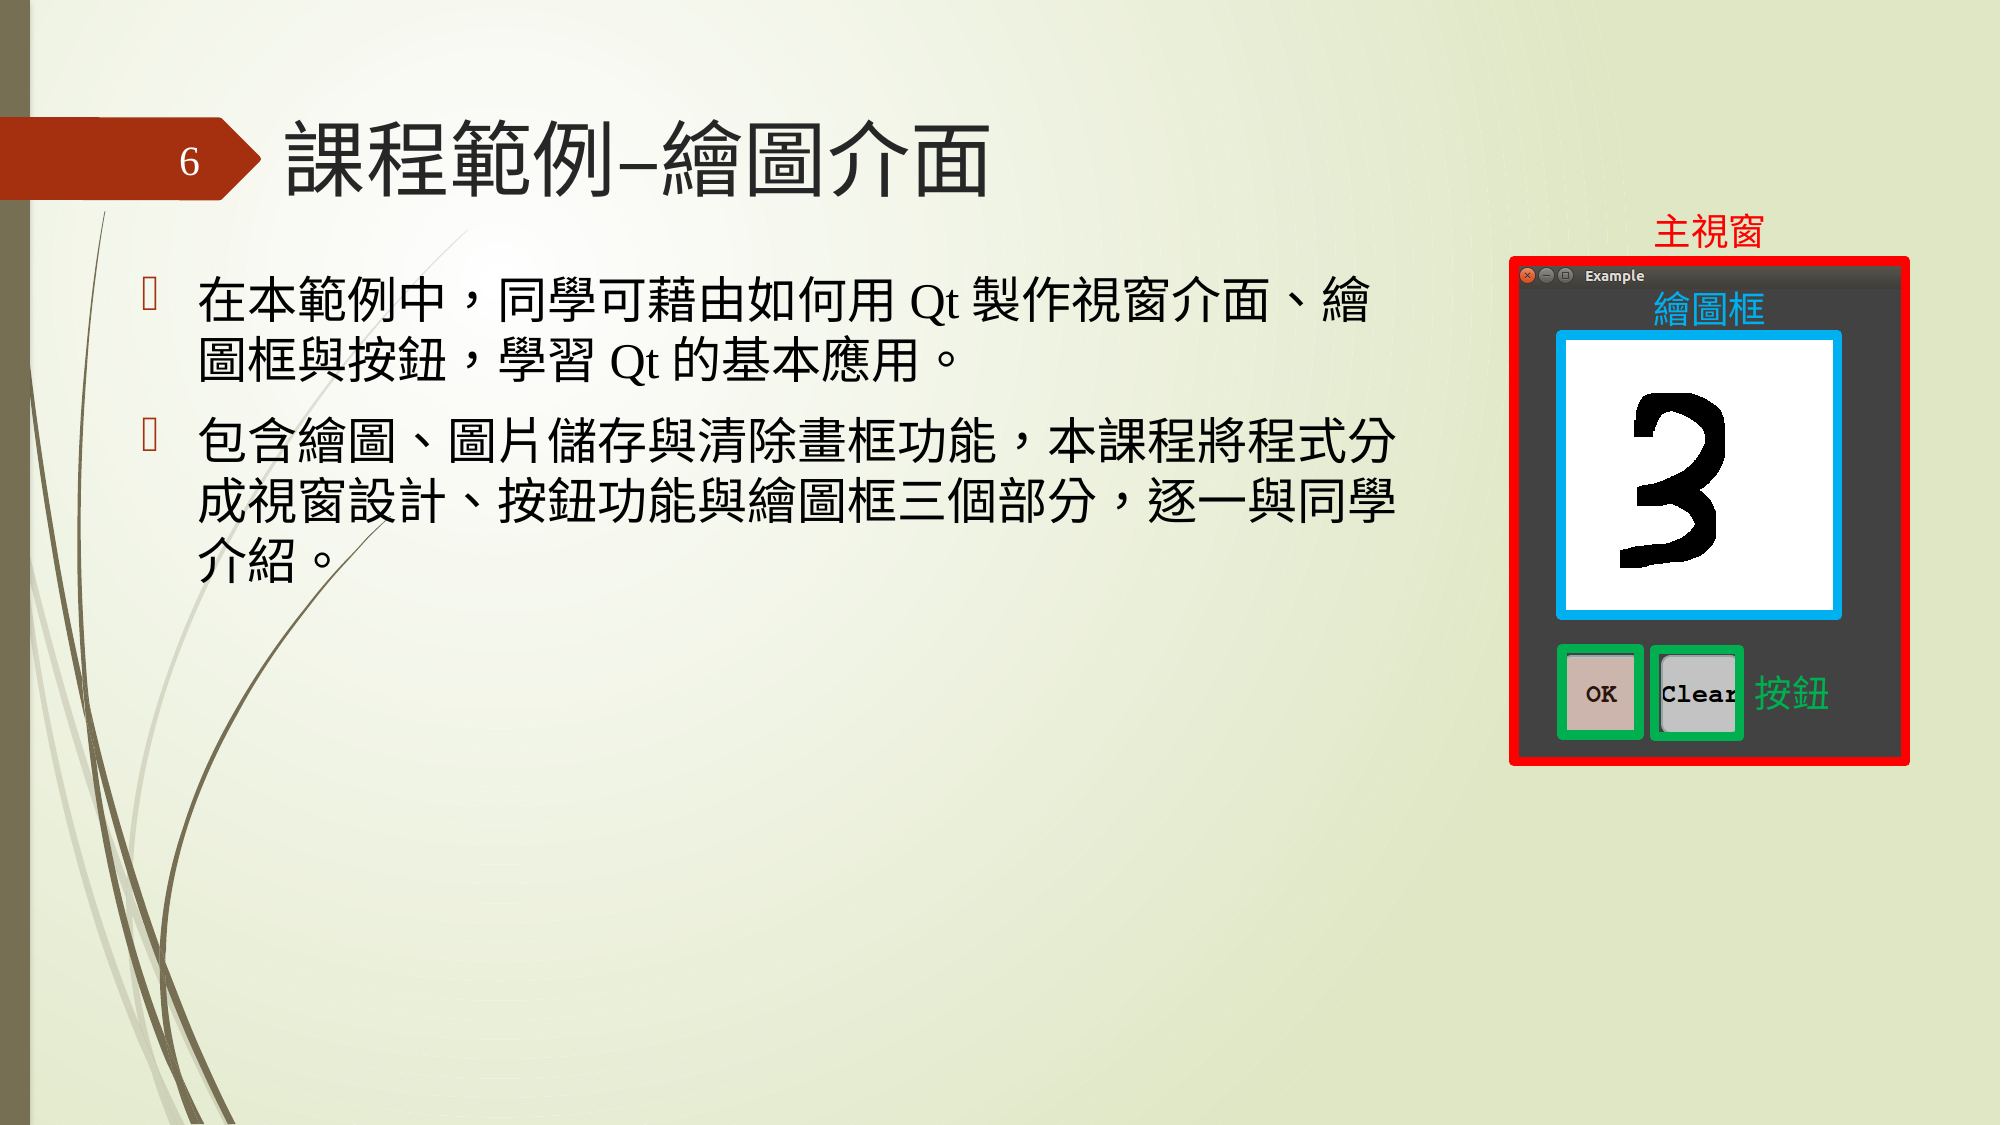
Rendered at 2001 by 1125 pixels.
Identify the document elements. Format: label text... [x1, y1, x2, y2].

title 課程範例–繪圖介面 [267, 99, 1730, 219]
text_box 主視窗 [1635, 200, 1785, 260]
picture [1513, 260, 1906, 762]
list 在本範例中，同學可藉由如何用Qt製作視窗介面、繪圖框與按鈕，學習Qt的基本應用。 包含繪圖、圖片儲存與清除畫框功能，本課程將程式分成視窗設計、按鈕功能與繪圖框三個部分，逐一與同學介紹。 [126, 261, 1421, 923]
slide_number 6 [87, 129, 216, 190]
